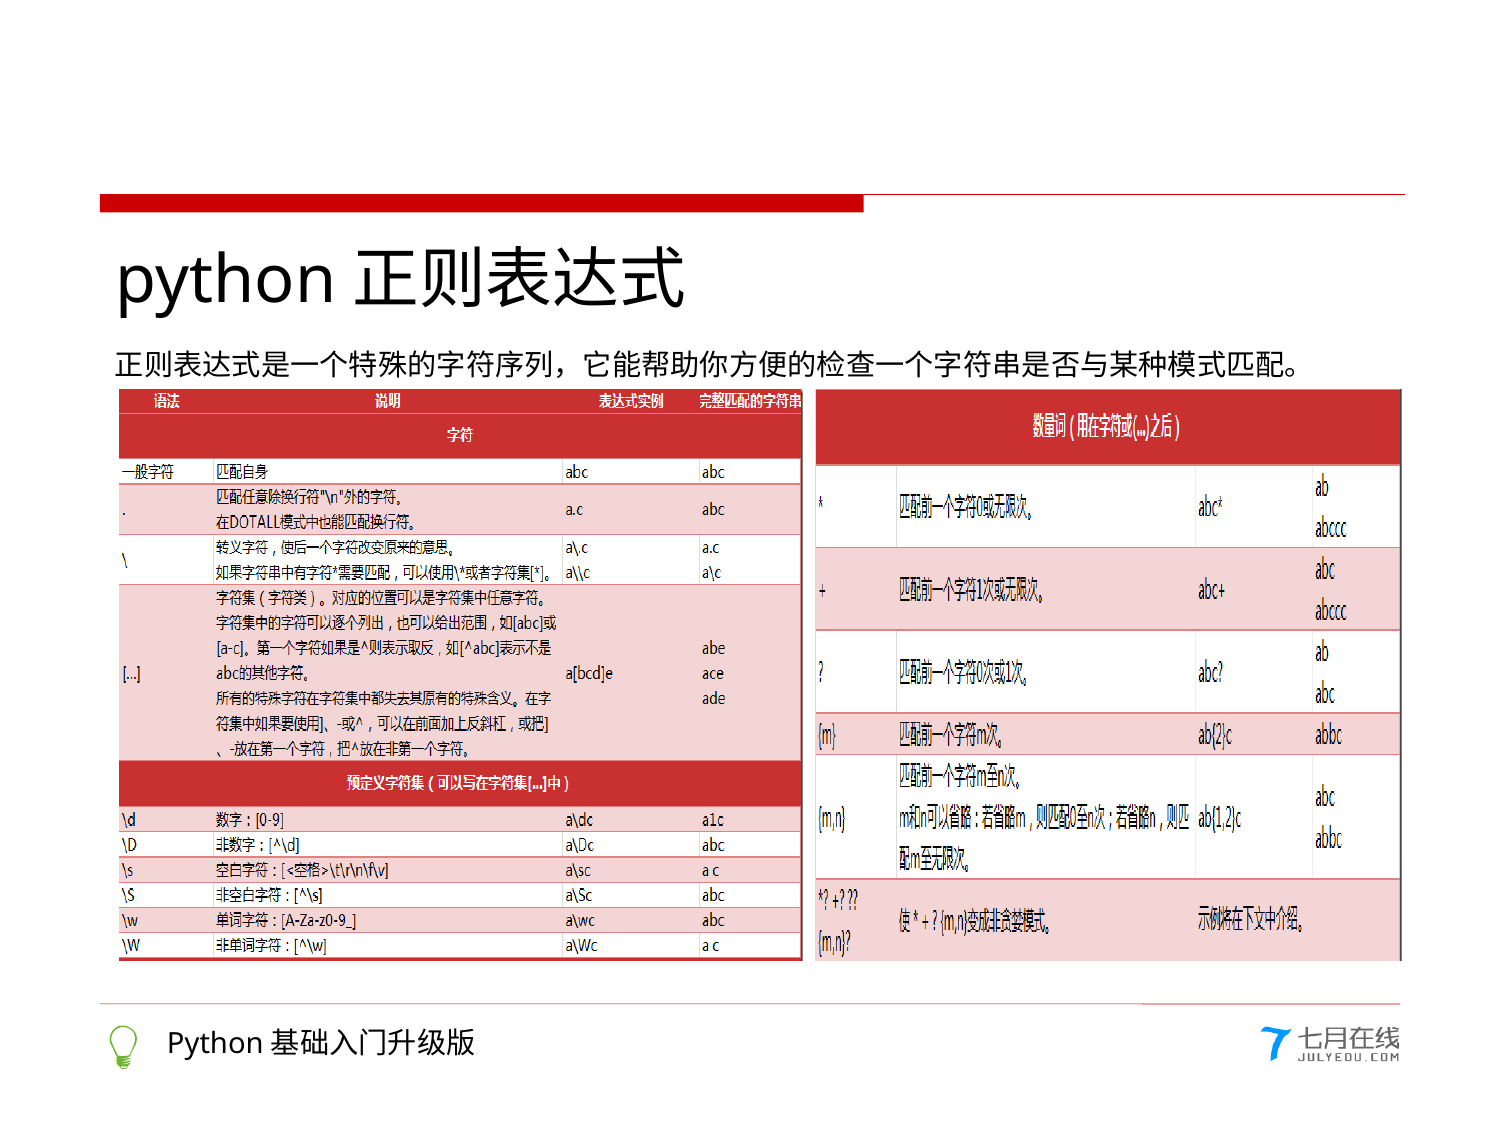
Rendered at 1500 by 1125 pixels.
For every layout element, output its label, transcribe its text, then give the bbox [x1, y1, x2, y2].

picture [0, 0, 1500, 1125]
text_box 正则表达式是一个特殊的字符序列，它能帮助你方便的检查一个字符串是否与某种模式匹配。 [107, 317, 1393, 389]
title python正则表达式 [107, 131, 1469, 324]
